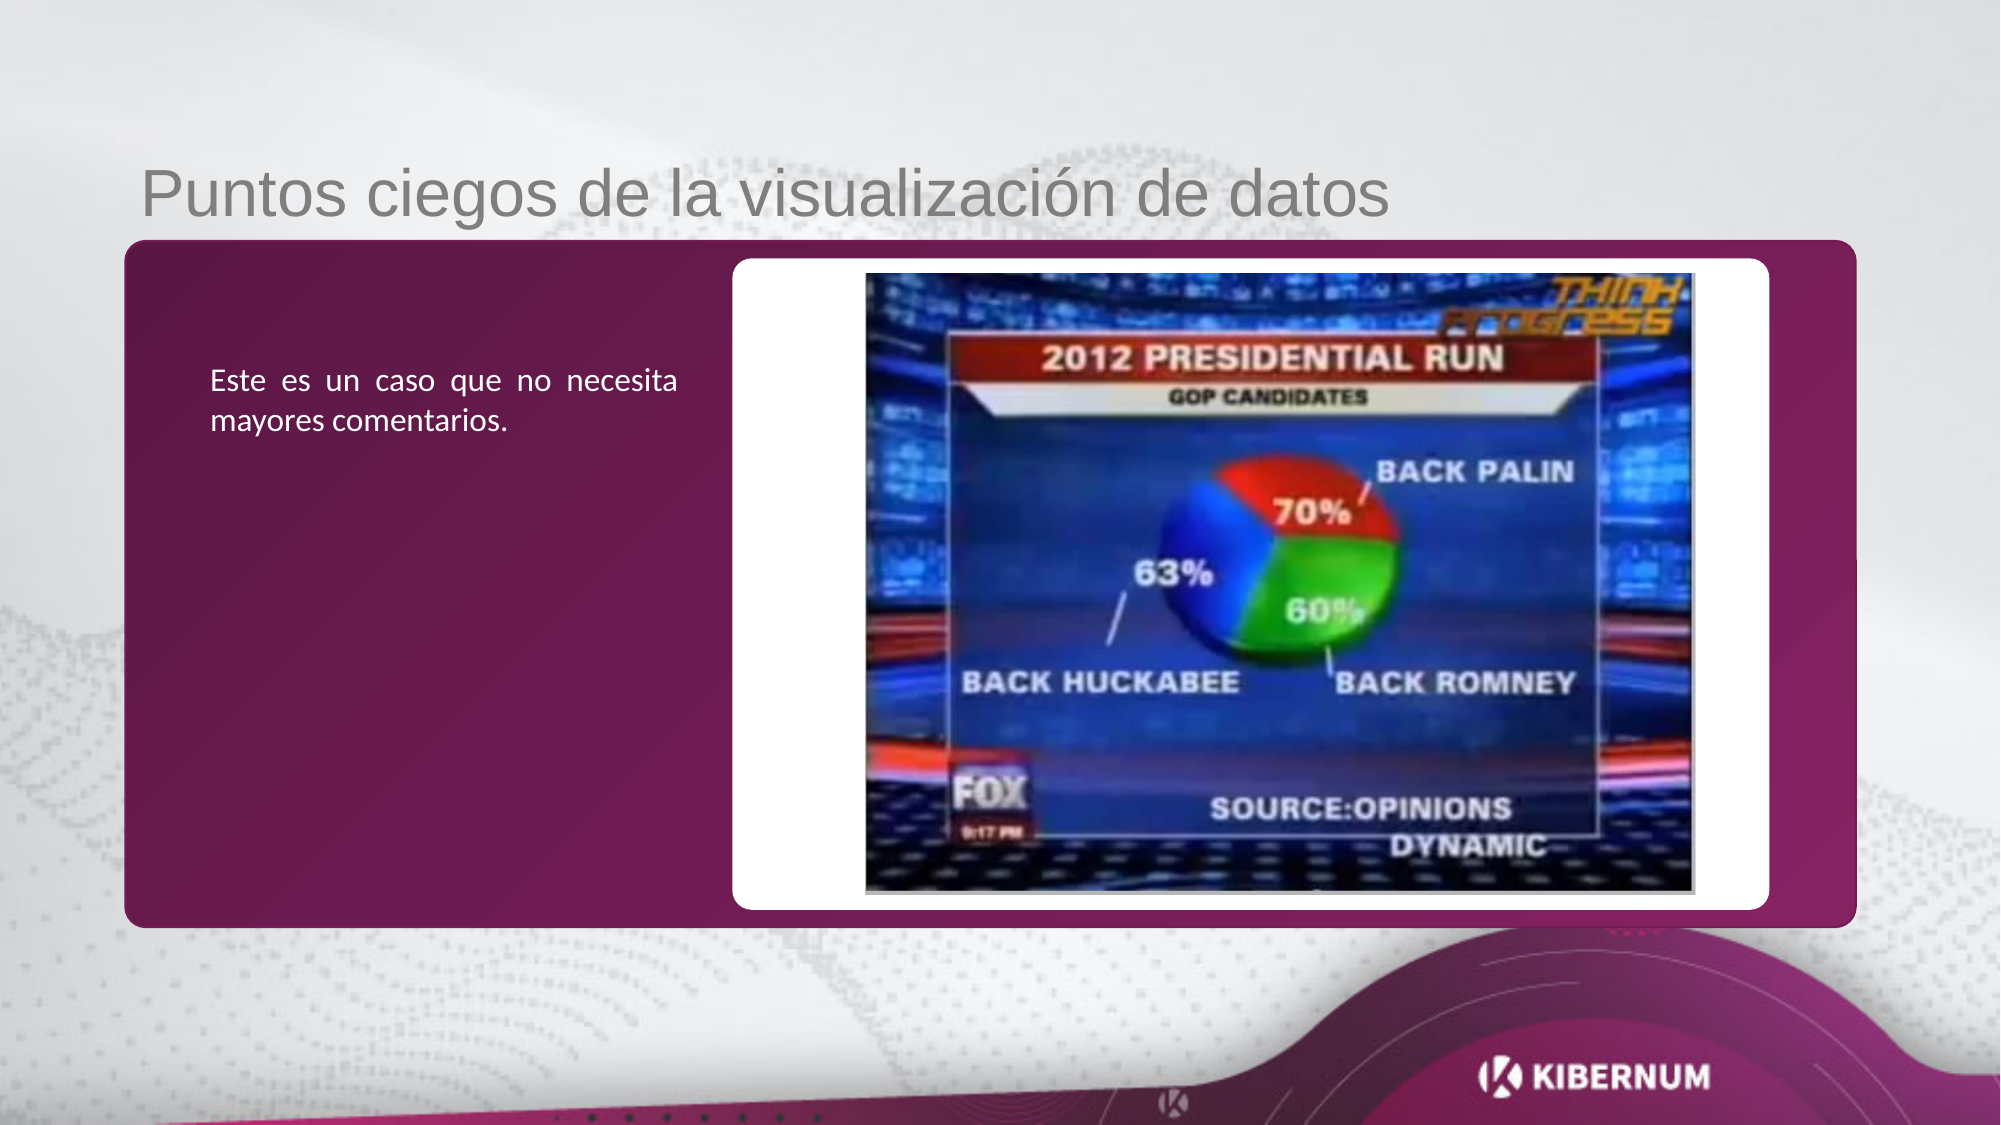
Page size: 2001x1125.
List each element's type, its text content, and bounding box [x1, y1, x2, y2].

text_box Este es un caso que no necesita mayores comentarios. [195, 350, 695, 446]
text_box [125, 253, 1856, 928]
text_box [732, 258, 1770, 910]
text_box Puntos ciegos de la visualización de datos [125, 87, 1895, 253]
picture [0, 0, 2001, 1125]
